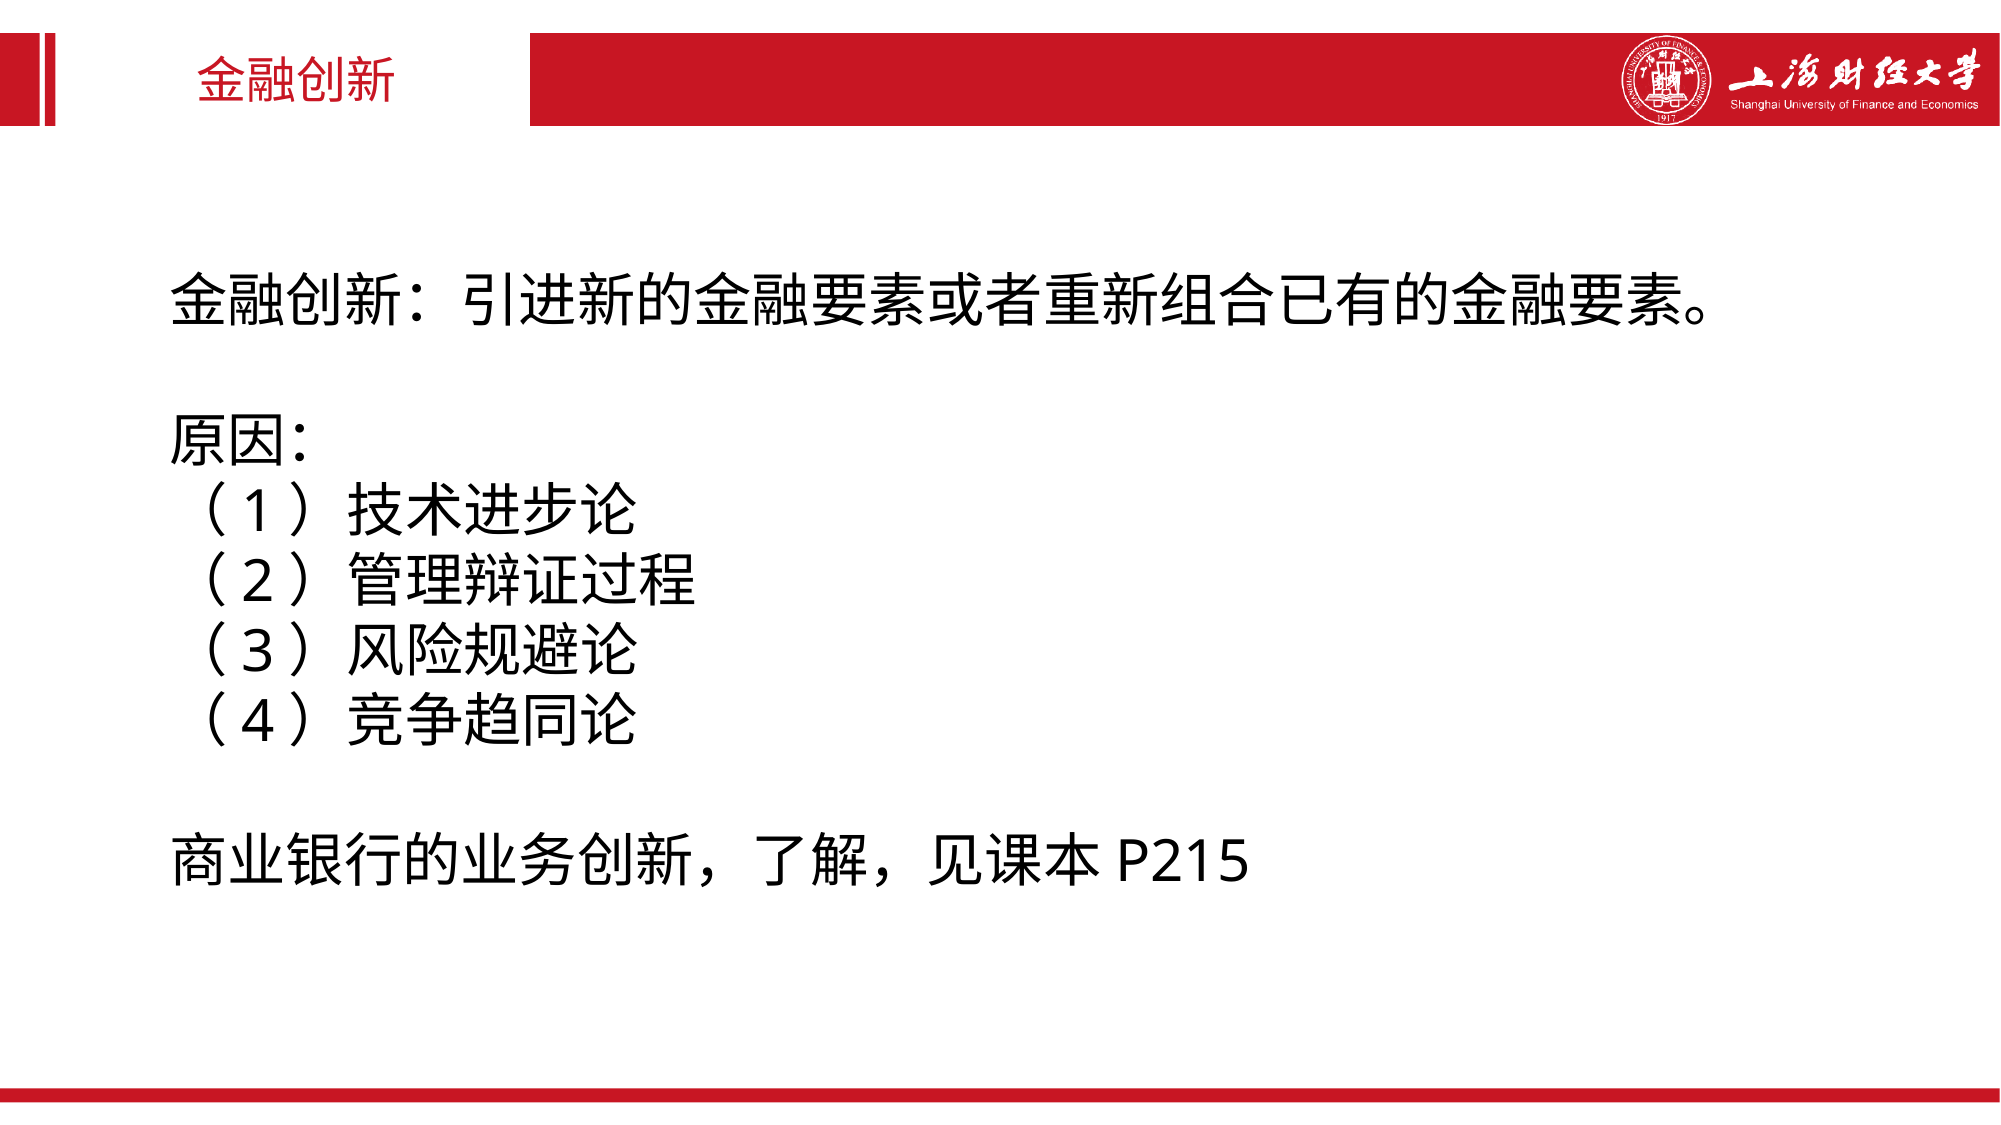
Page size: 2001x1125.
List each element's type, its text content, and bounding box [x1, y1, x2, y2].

text_box 金融创新 [182, 41, 412, 116]
picture [1595, 0, 2000, 172]
text_box 金融创新：引进新的金融要素或者重新组合已有的金融要素。 原因： （1）技术进步论 （2）管理辩证过程 （3）风险规避论 （4）竞争趋同论 商业银行的业务创新，了解，见课本P215 [154, 255, 1758, 901]
